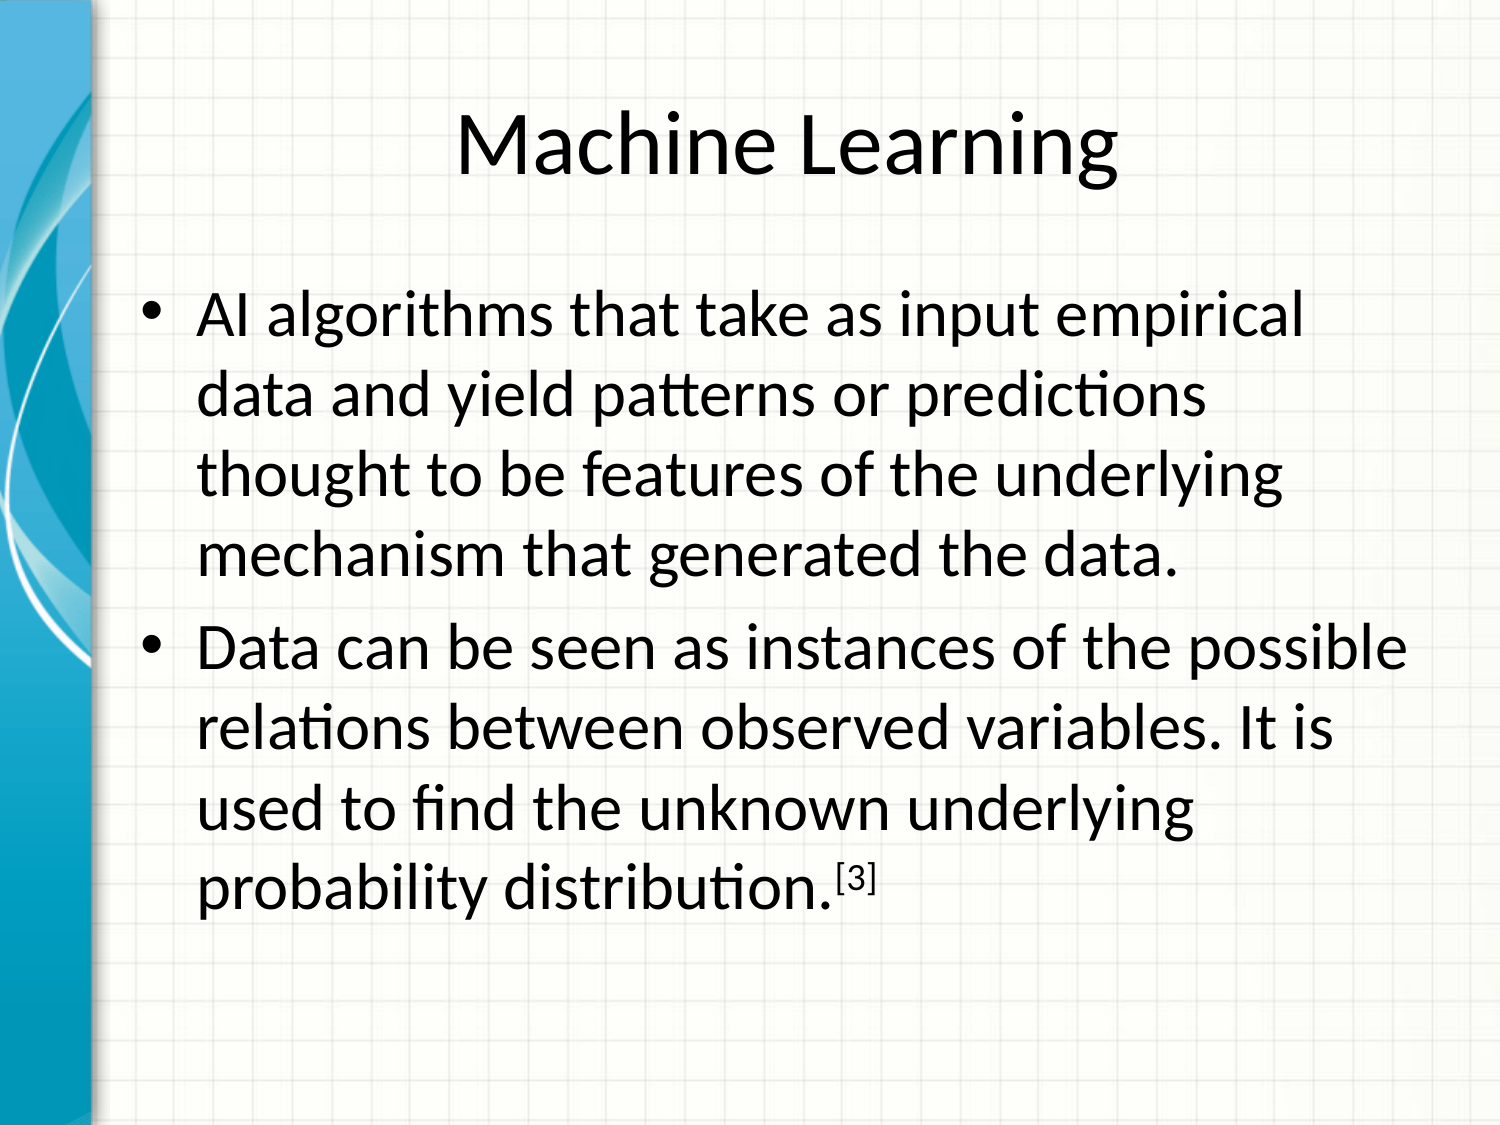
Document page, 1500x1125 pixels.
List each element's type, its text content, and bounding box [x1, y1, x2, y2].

title Machine Learning [125, 44, 1450, 232]
picture [0, 0, 1500, 1125]
list AI algorithms that take as input empirical data and yield patterns or predictions thought to be features of the underlying mechanism that generated the data. Data can be seen as instances of the possible relations between observed variables. It is used to find the unknown underlying probability distribution.[3] [125, 261, 1450, 967]
